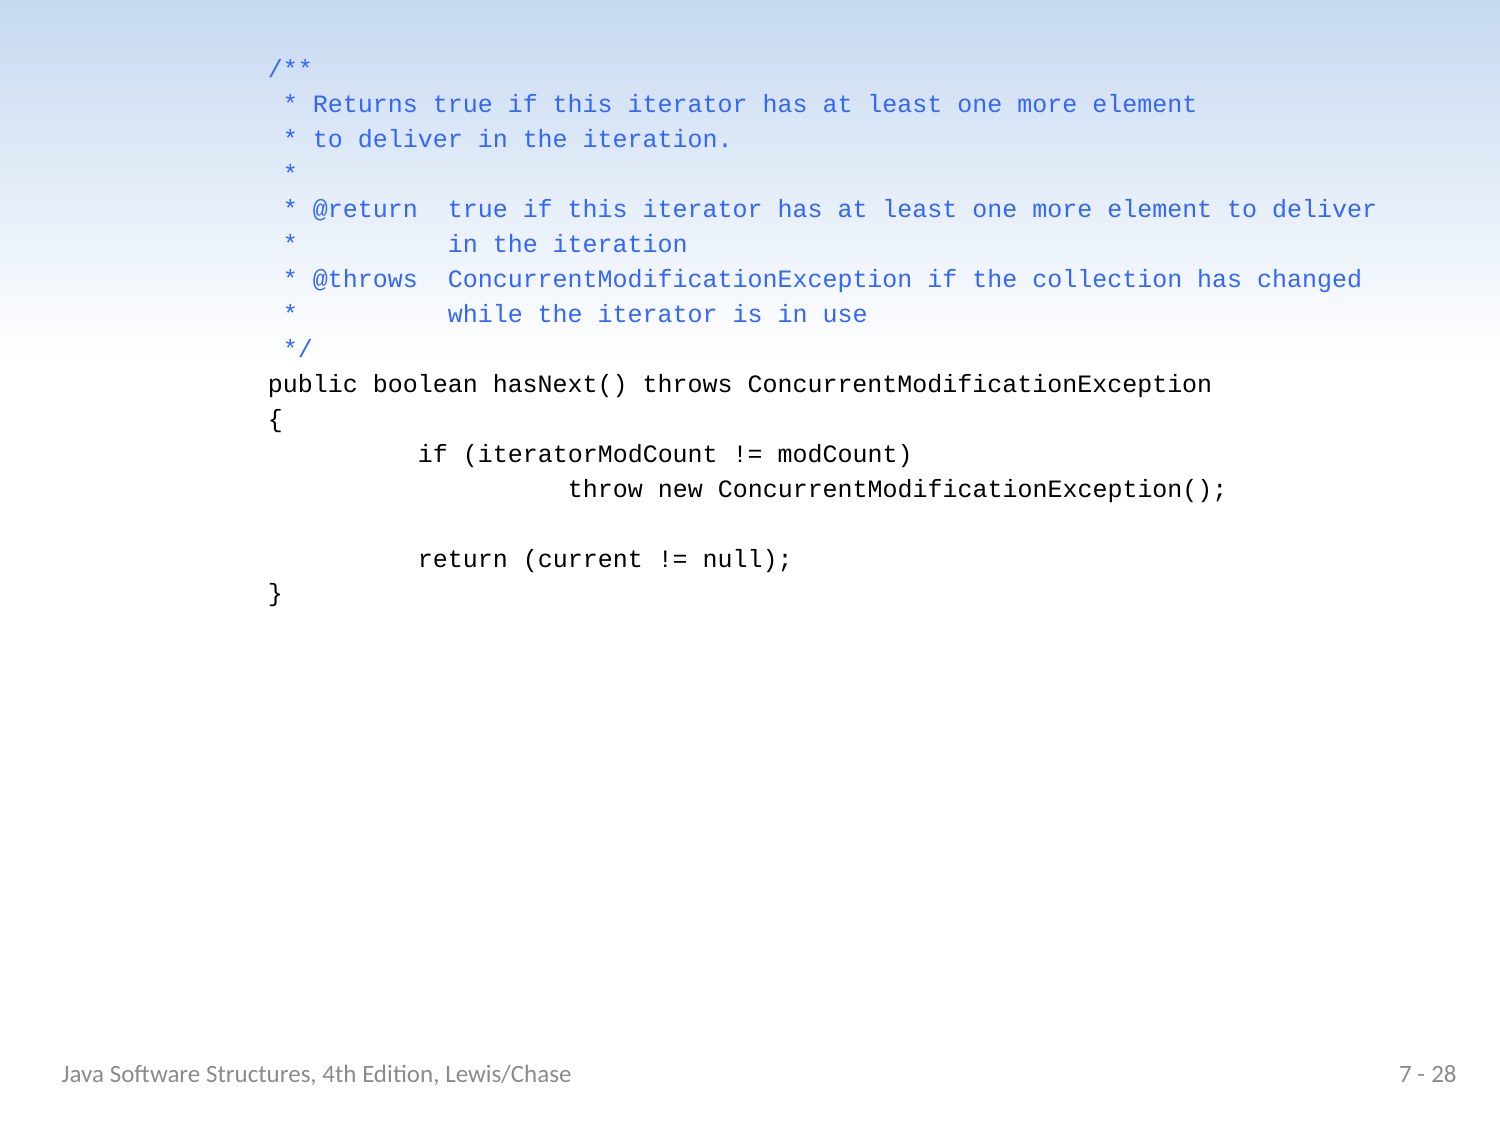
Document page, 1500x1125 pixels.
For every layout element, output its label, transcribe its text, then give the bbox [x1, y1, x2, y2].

footer Java Software Structures, 4th Edition, Lewis/Chase [46, 1042, 1122, 1103]
slide_number 7 - 28 [1122, 1042, 1472, 1103]
list /** * Returns true if this iterator has at least one more element * to deliver in the iteration. * * @return true if this iterator has at least one more element to deliver * in the iteration * @throws ConcurrentModificationException if the collection has changed * while the iterator is in use */ public boolean hasNext() throws ConcurrentModificationException { if (iteratorModCount != modCount) throw new ConcurrentModificationException(); return (current != null); } [46, 45, 1473, 1043]
